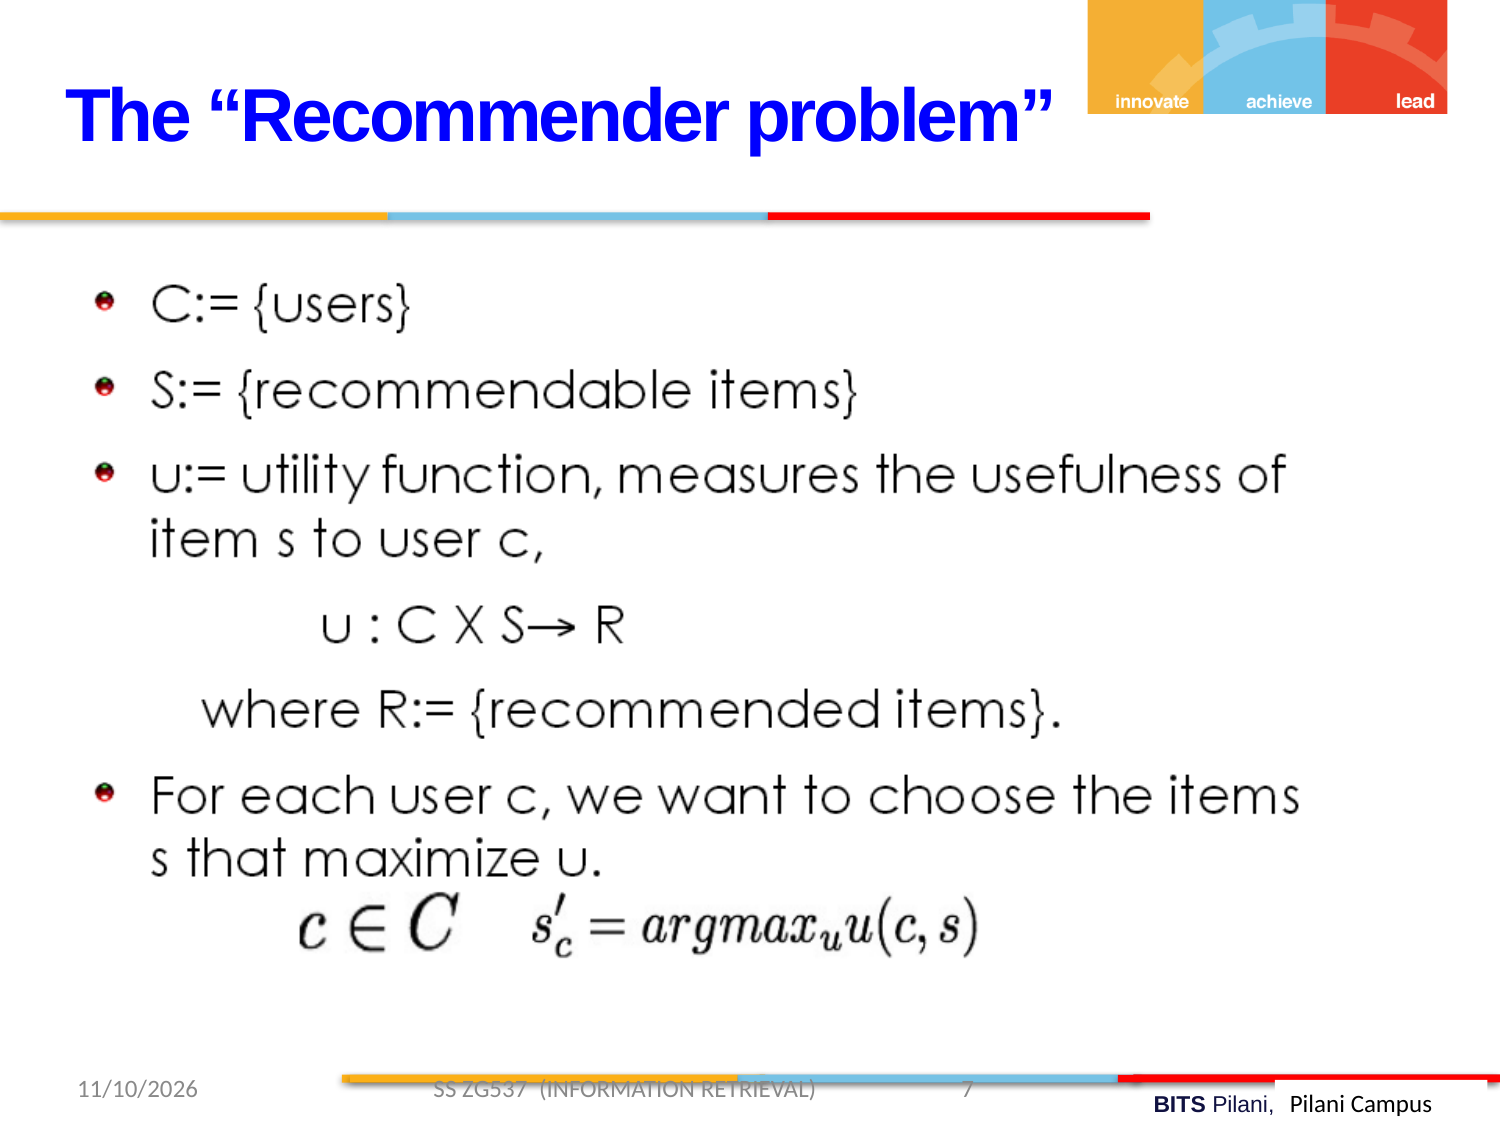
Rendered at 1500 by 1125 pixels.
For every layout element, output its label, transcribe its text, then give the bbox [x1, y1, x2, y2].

list The “Recommender problem” [50, 24, 1088, 213]
text_box 4/12/2019 SS ZG537 (INFORMATION RETRIEVAL) 7 [62, 1072, 1050, 1125]
picture [1087, 0, 1448, 114]
text_box Pilani Campus [1274, 1079, 1488, 1125]
picture [74, 274, 1308, 966]
